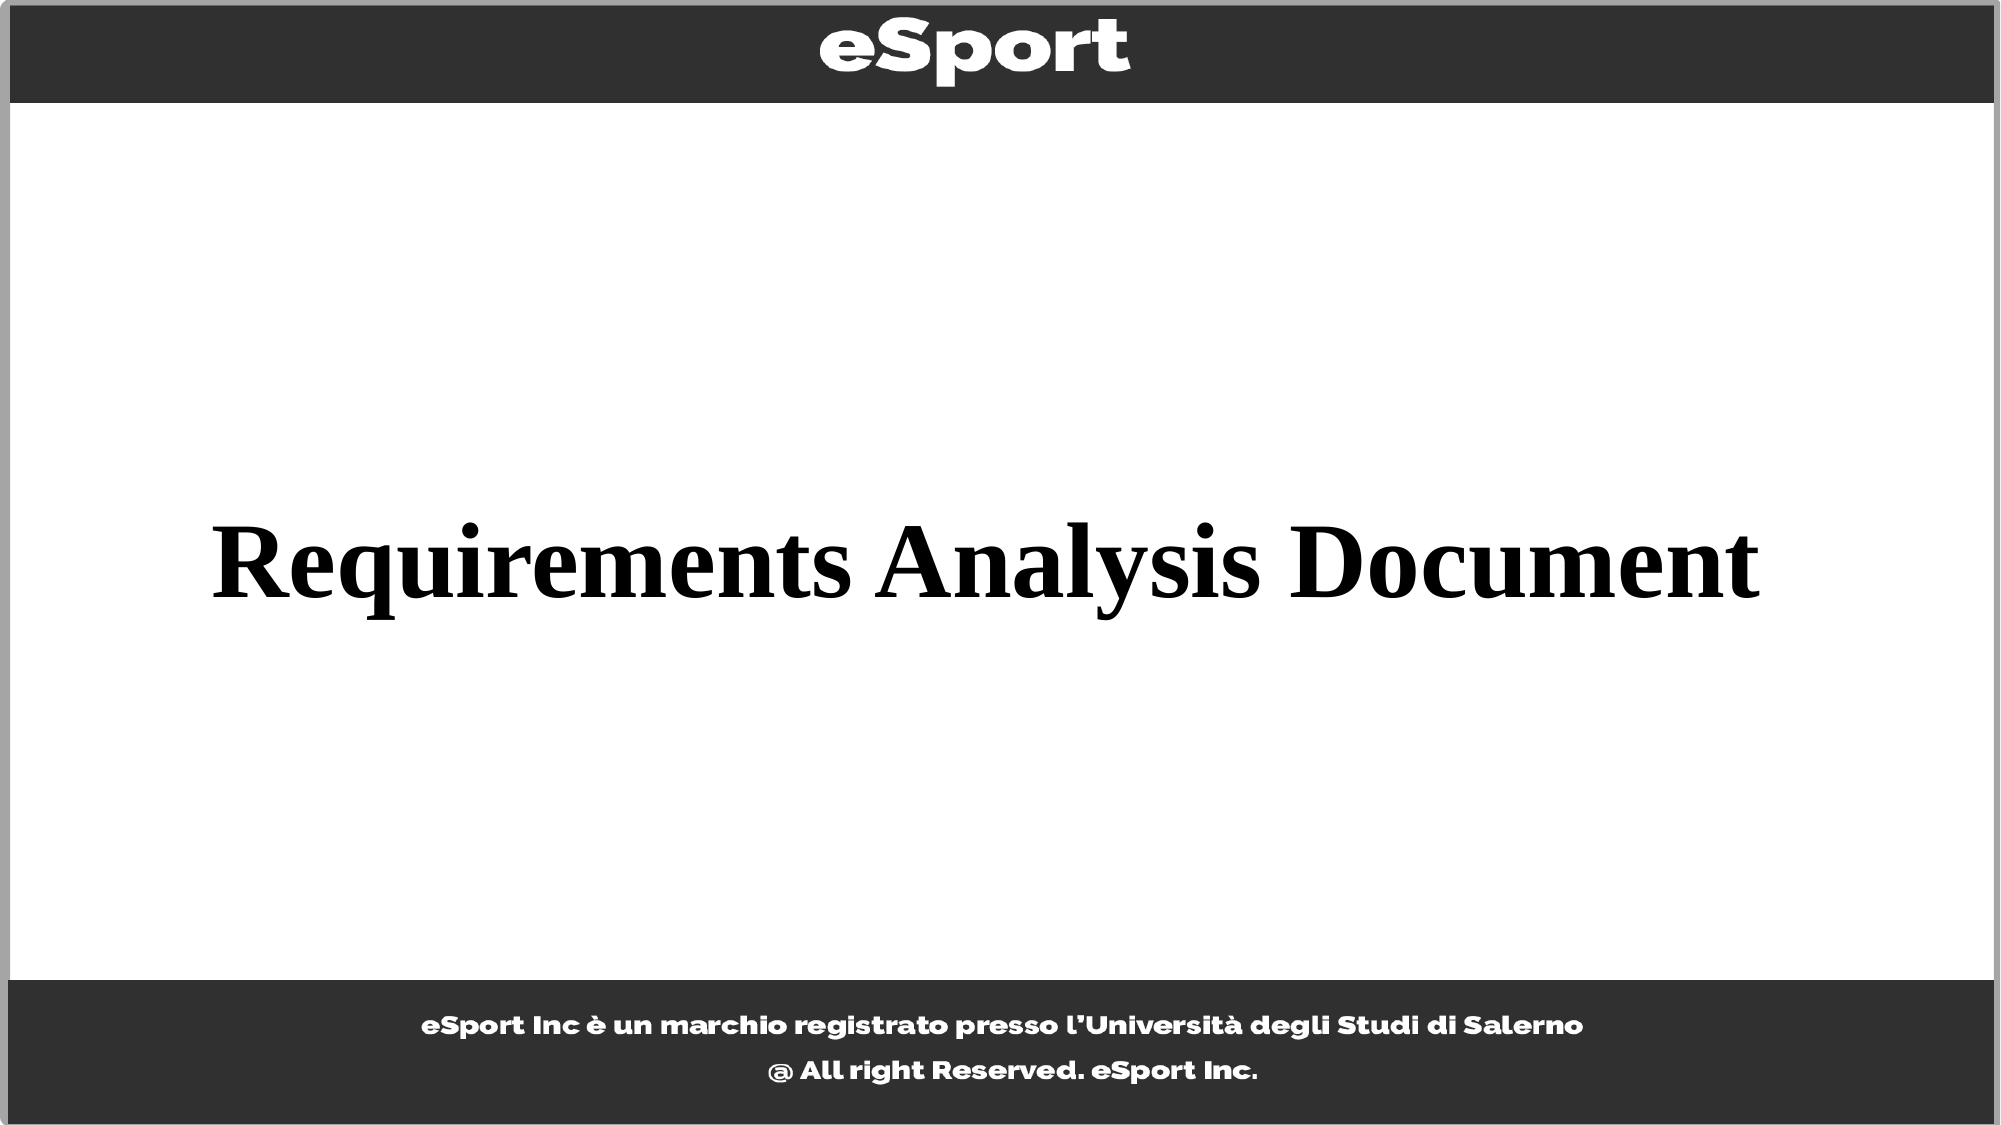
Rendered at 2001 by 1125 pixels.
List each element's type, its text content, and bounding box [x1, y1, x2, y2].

title Requirements Analysis Document [137, 453, 1863, 672]
picture [0, 0, 2001, 1125]
